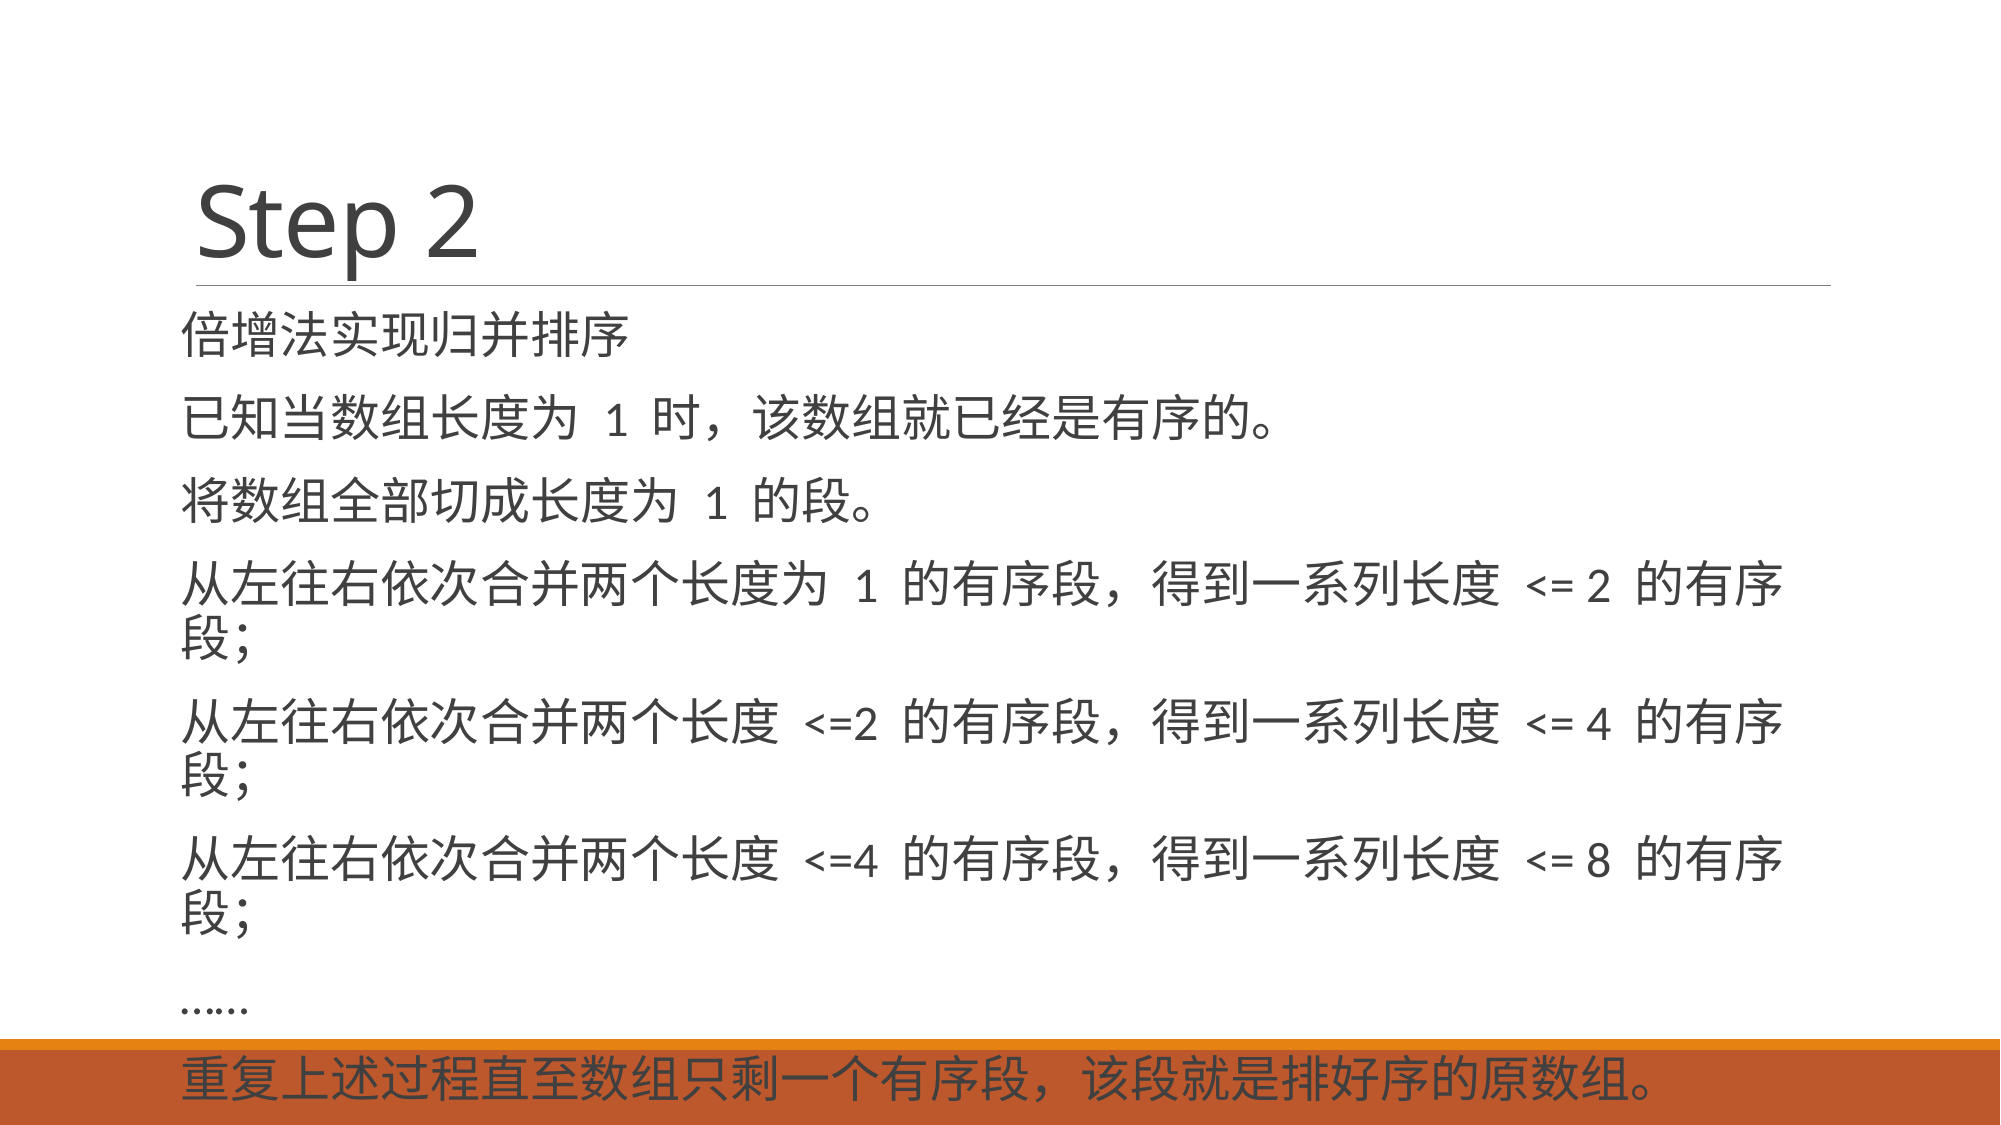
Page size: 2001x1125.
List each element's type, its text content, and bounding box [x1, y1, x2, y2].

list 倍增法实现归并排序 已知当数组长度为 1 时，该数组就已经是有序的。 将数组全部切成长度为 1 的段。 从左往右依次合并两个长度为 1 的有序段，得到一系列长度 <= 2 的有序段； 从左往右依次合并两个长度 <=2 的有序段，得到一系列长度 <= 4 的有序段； 从左往右依次合并两个长度 <=4 的有序段，得到一系列长度 <= 8 的有序段； …… 重复上述过程直至数组只剩一个有序段，该段就是排好序的原数组。 [180, 302, 1830, 963]
title Step 2 [180, 47, 1830, 285]
